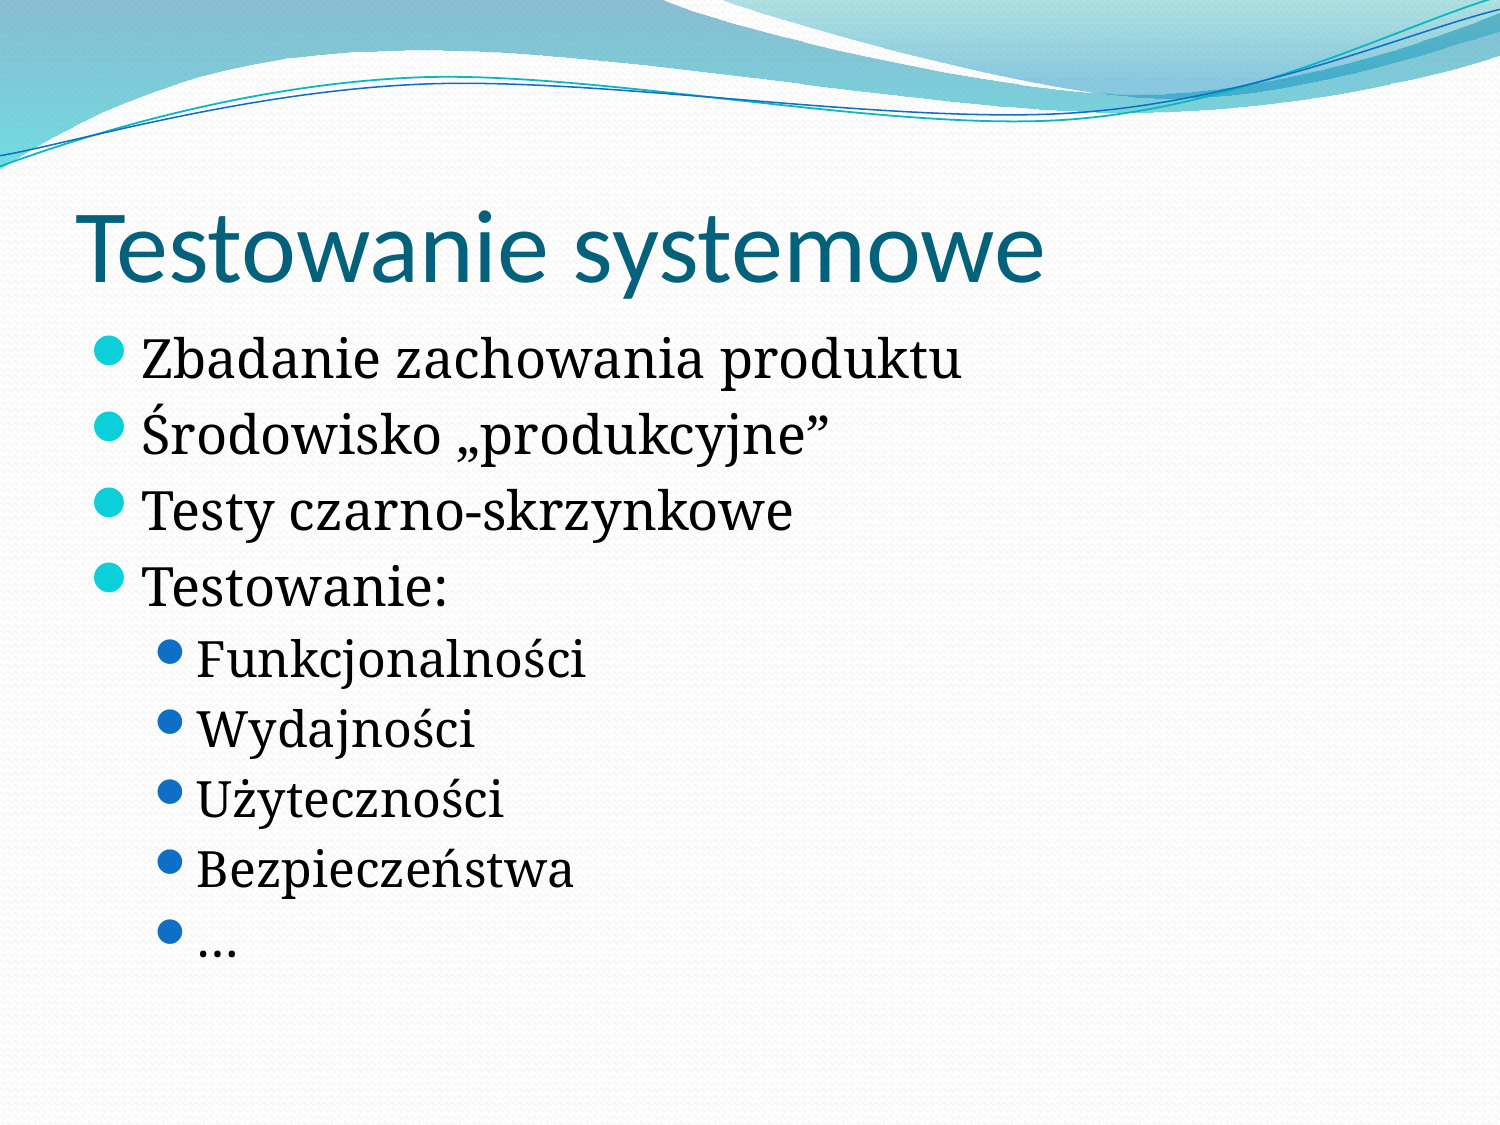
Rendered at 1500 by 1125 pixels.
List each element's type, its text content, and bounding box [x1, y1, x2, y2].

title Testowanie systemowe [75, 115, 1425, 303]
list Zbadanie zachowania produktu Środowisko „produkcyjne” Testy czarno-skrzynkowe Testowanie: Funkcjonalności Wydajności Użyteczności Bezpieczeństwa … [75, 317, 1425, 1038]
